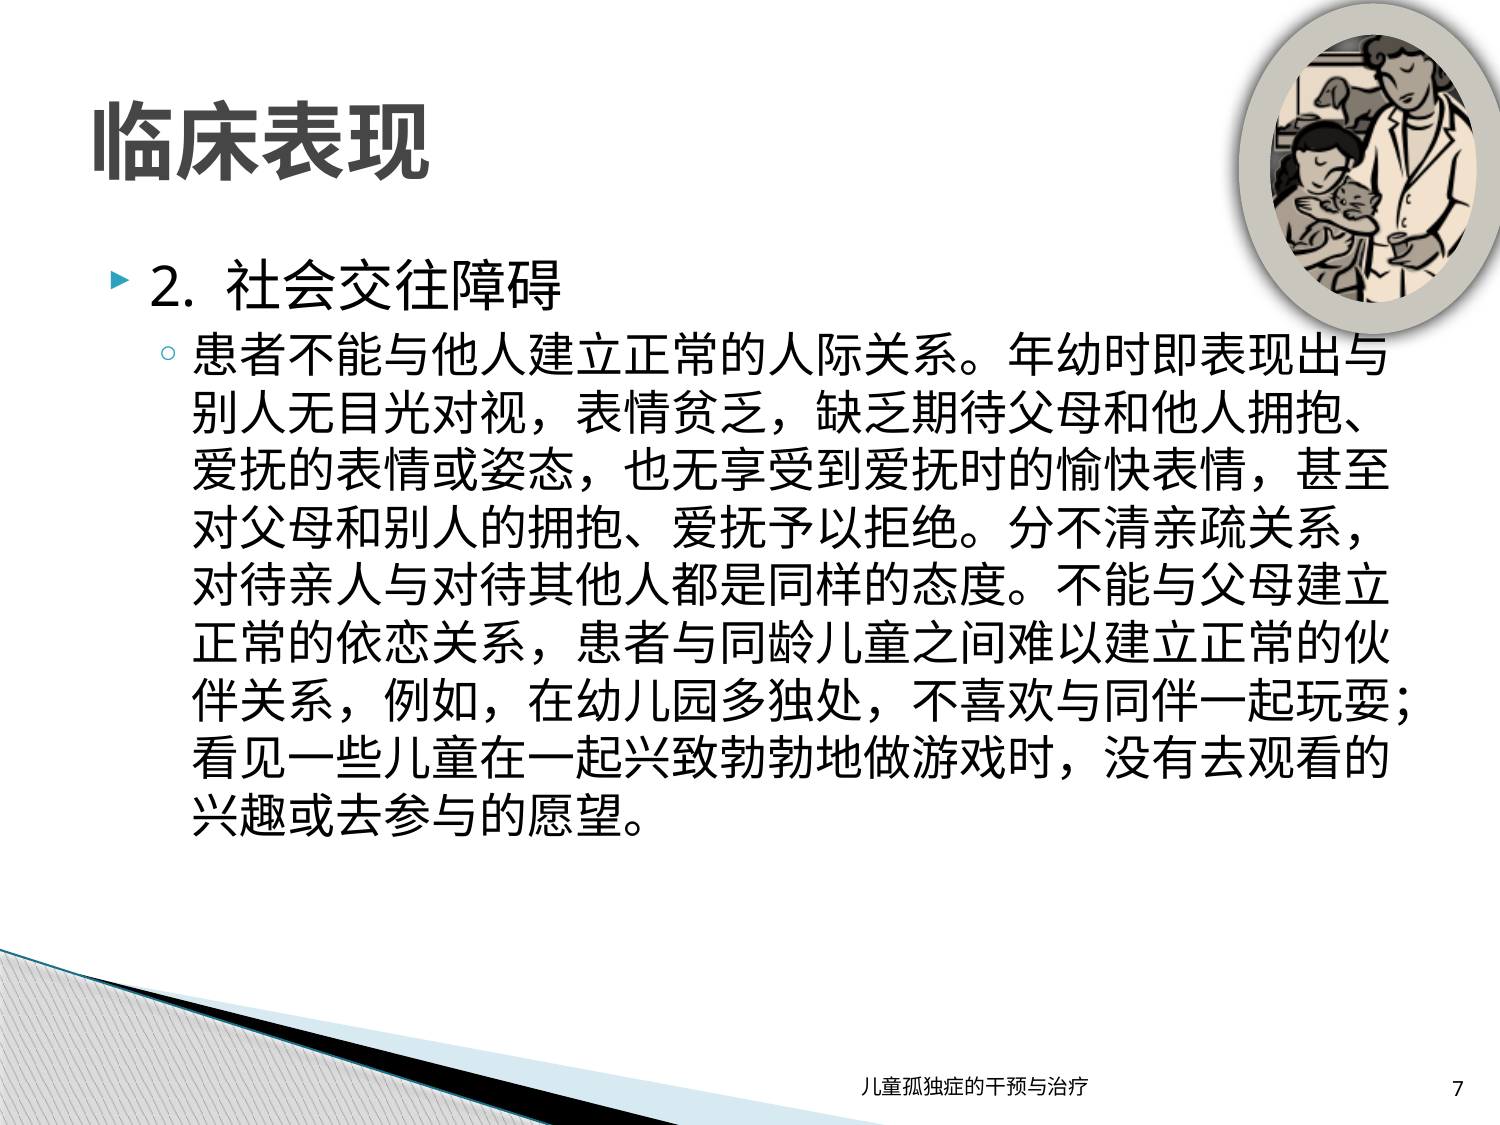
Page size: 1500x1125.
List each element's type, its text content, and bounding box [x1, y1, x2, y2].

list 2. 社会交往障碍 患者不能与他人建立正常的人际关系。年幼时即表现出与别人无目光对视，表情贫乏，缺乏期待父母和他人拥抱、爱抚的表情或姿态，也无享受到爱抚时的愉快表情，甚至对父母和别人的拥抱、爱抚予以拒绝。分不清亲疏关系，对待亲人与对待其他人都是同样的态度。不能与父母建立正常的依恋关系，患者与同龄儿童之间难以建立正常的伙伴关系，例如，在幼儿园多独处，不喜欢与同伴一起玩耍；看见一些儿童在一起兴致勃勃地做游戏时，没有去观看的兴趣或去参与的愿望。 [75, 243, 1425, 986]
footer 儿童孤独症的干预与治疗 [718, 1051, 1105, 1112]
slide_number 7 [1418, 1051, 1479, 1112]
title 临床表现 [75, 45, 1425, 233]
